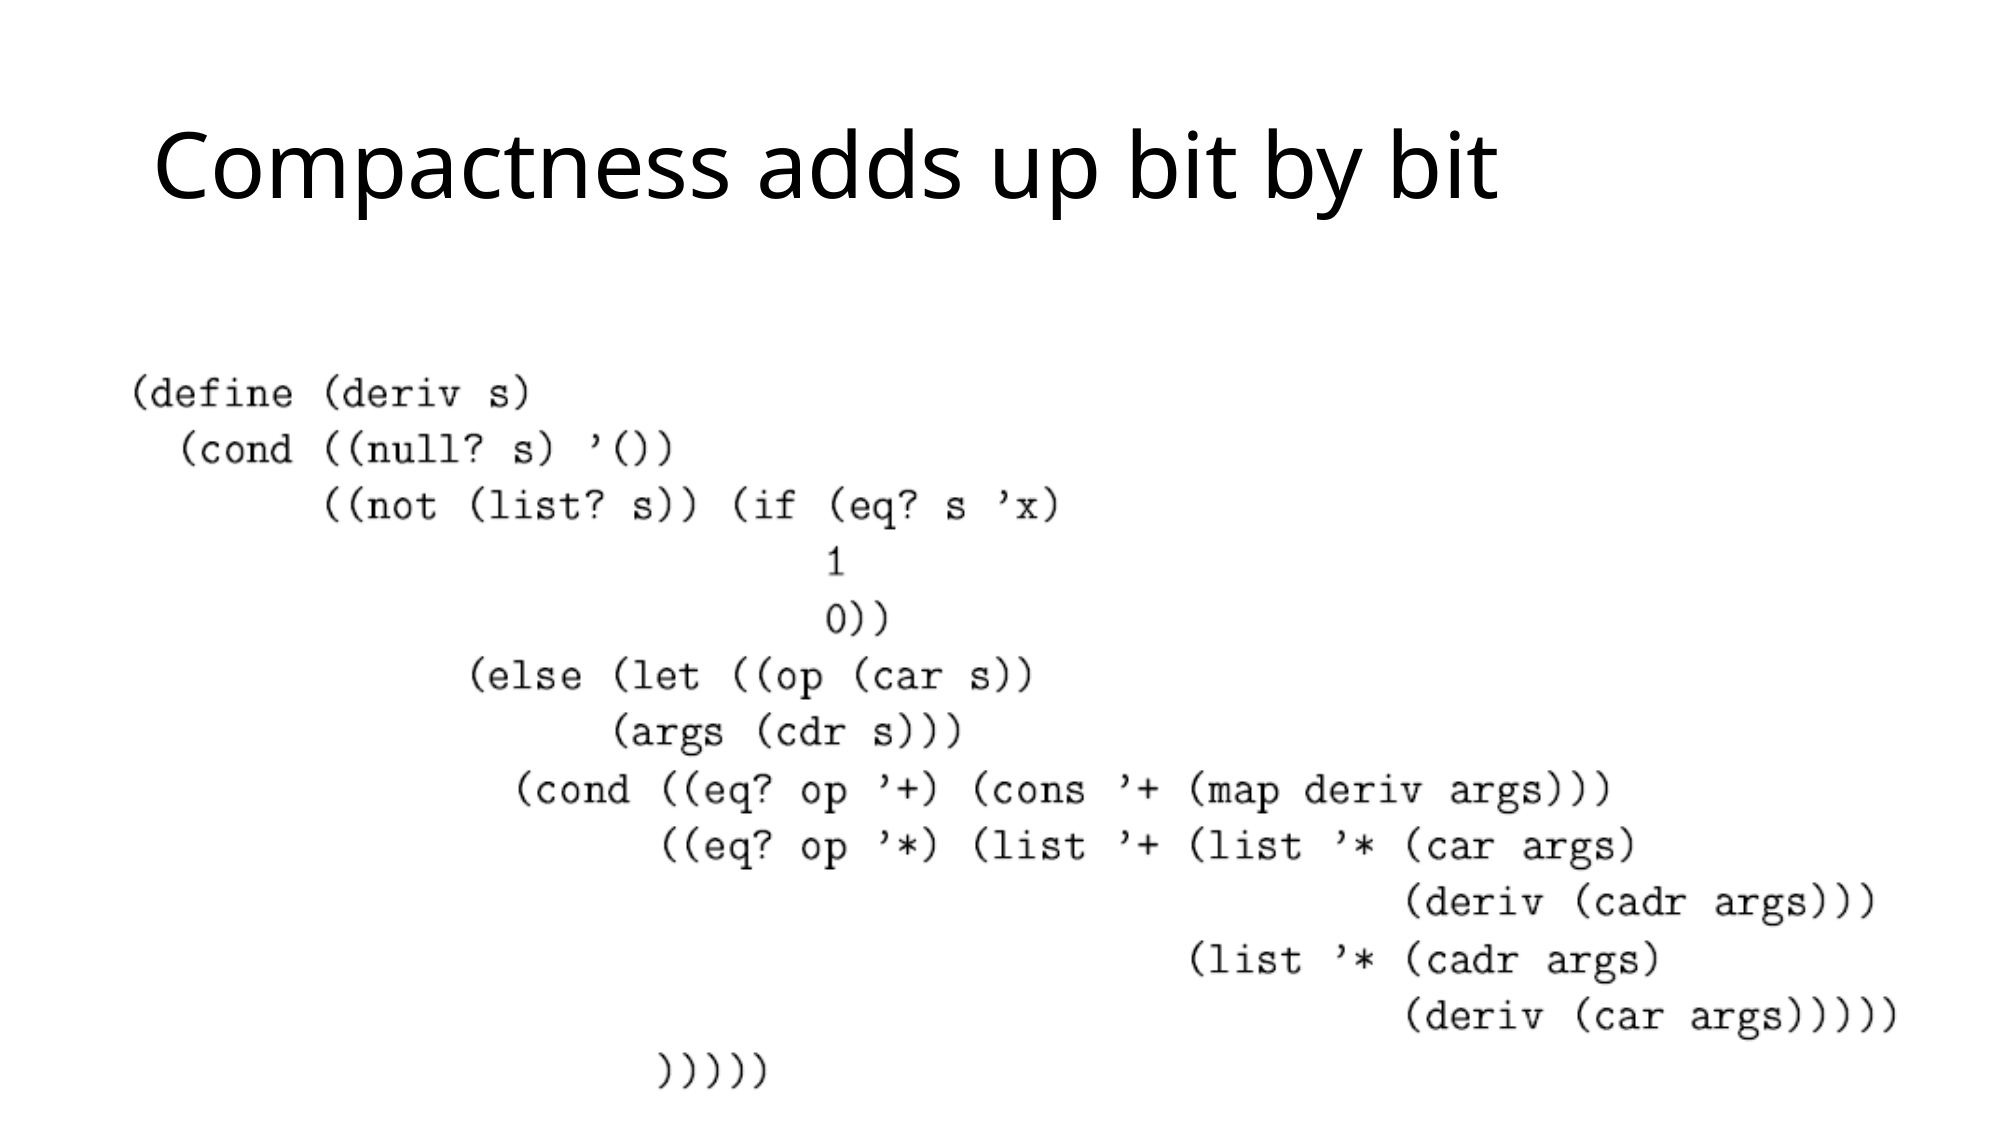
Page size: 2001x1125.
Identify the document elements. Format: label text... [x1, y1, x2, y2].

title Compactness adds up bit by bit [137, 59, 1863, 278]
picture [111, 354, 1934, 1109]
